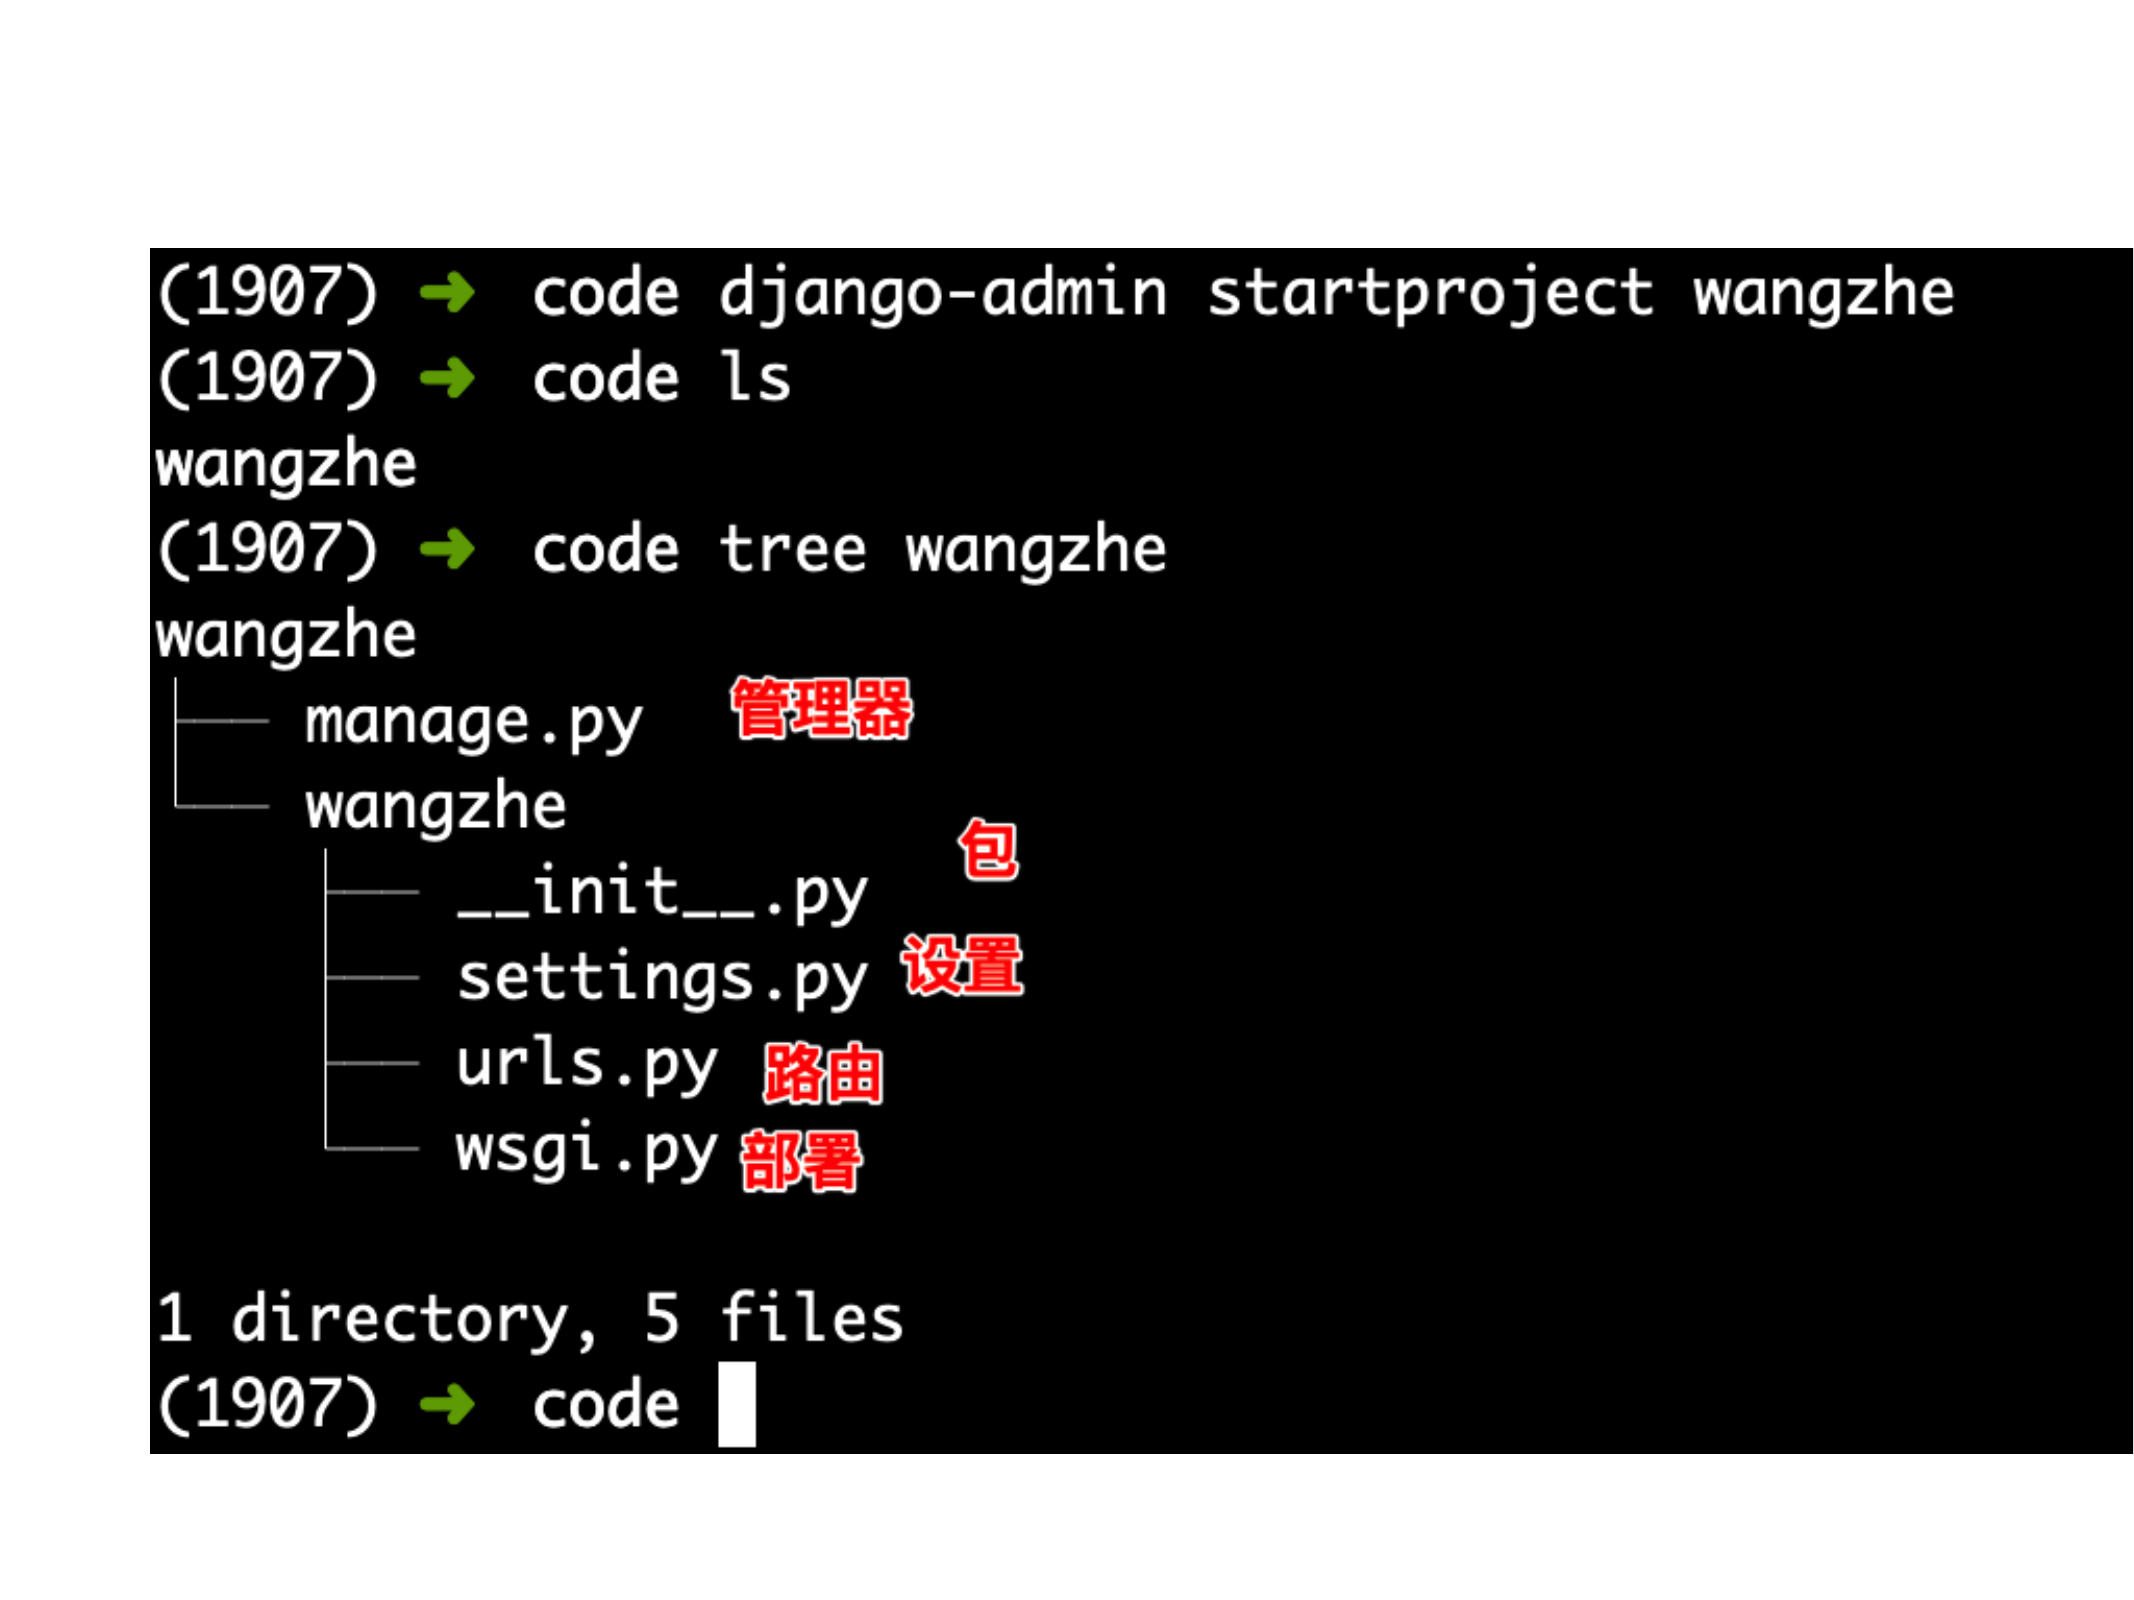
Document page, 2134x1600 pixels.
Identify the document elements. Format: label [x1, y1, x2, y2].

picture [149, 248, 2134, 1454]
